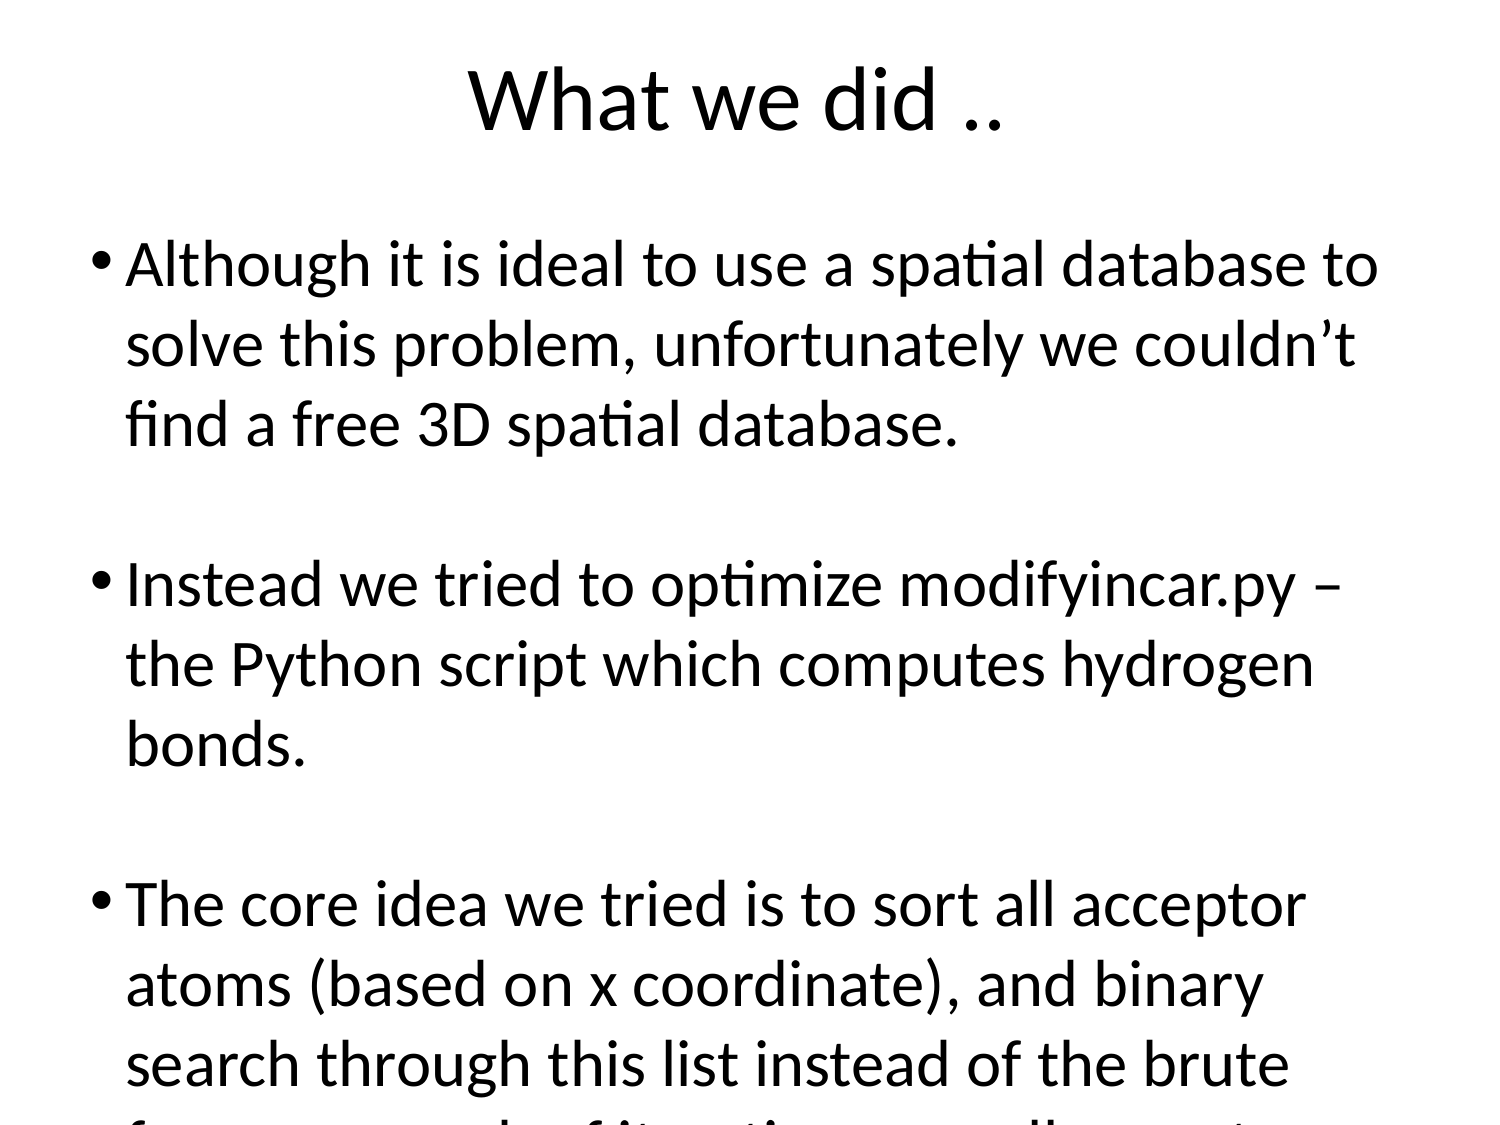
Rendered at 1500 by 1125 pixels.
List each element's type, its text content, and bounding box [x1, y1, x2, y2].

text_box What we did .. [62, 0, 1413, 188]
text_box Although it is ideal to use a spatial database to solve this problem, unfortunately we couldn’t find a free 3D spatial database. Instead we tried to optimize modifyincar.py – the Python script which computes hydrogen bonds. The core idea we tried is to sort all acceptor atoms (based on x coordinate), and binary search through this list instead of the brute force approach of iterating over all acceptors for each donor. [75, 212, 1425, 1088]
